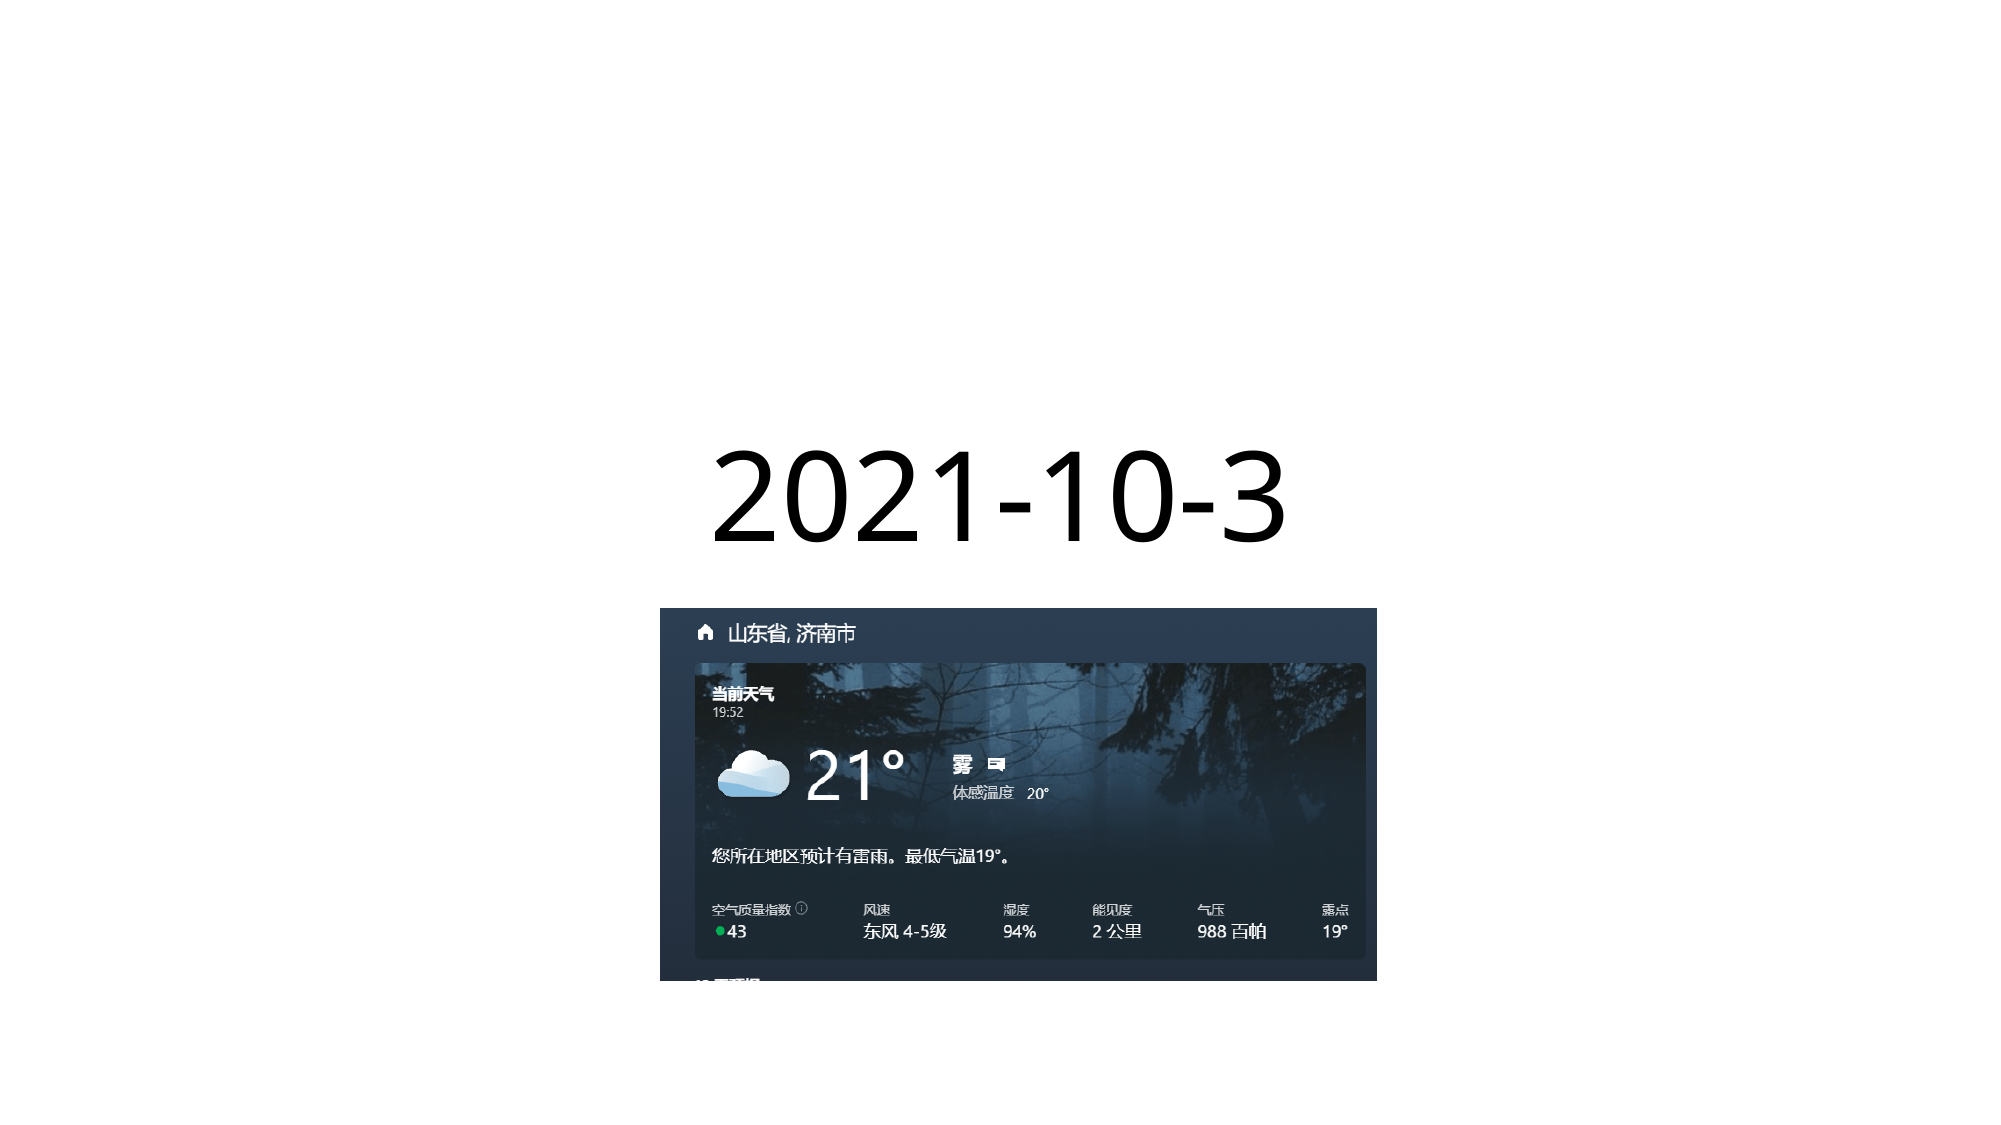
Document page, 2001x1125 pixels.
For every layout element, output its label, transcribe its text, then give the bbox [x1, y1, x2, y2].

title 2021-10-3 [249, 184, 1750, 576]
picture [660, 608, 1377, 981]
